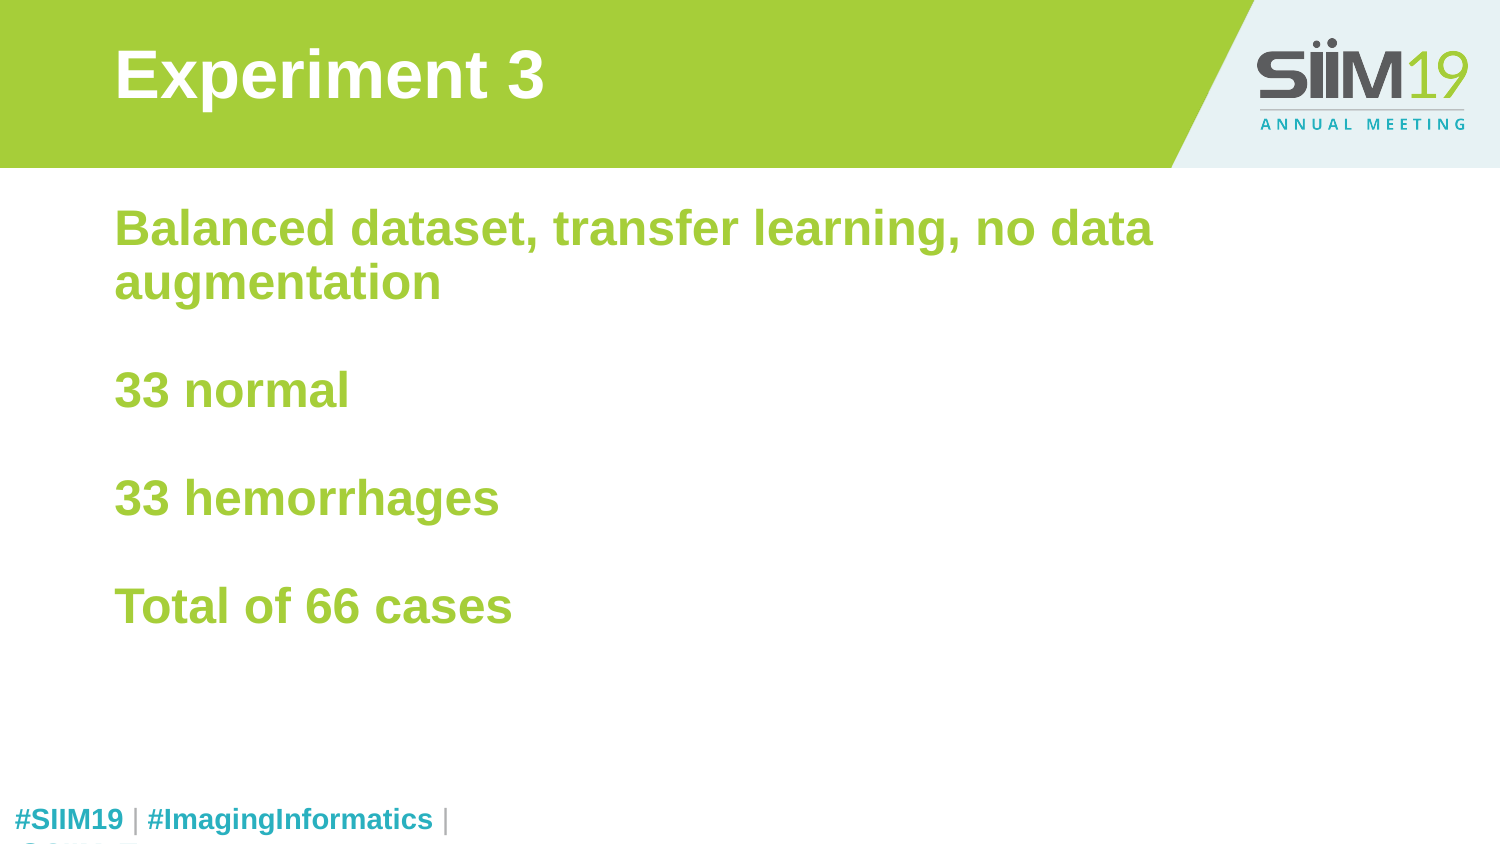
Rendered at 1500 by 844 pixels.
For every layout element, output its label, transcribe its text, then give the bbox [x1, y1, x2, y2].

picture [1171, 0, 1500, 168]
title Experiment 3 [103, 5, 1162, 148]
text_box Balanced dataset, transfer learning, no data augmentation 33 normal 33 hemorrhages Total of 66 cases [103, 196, 1362, 692]
